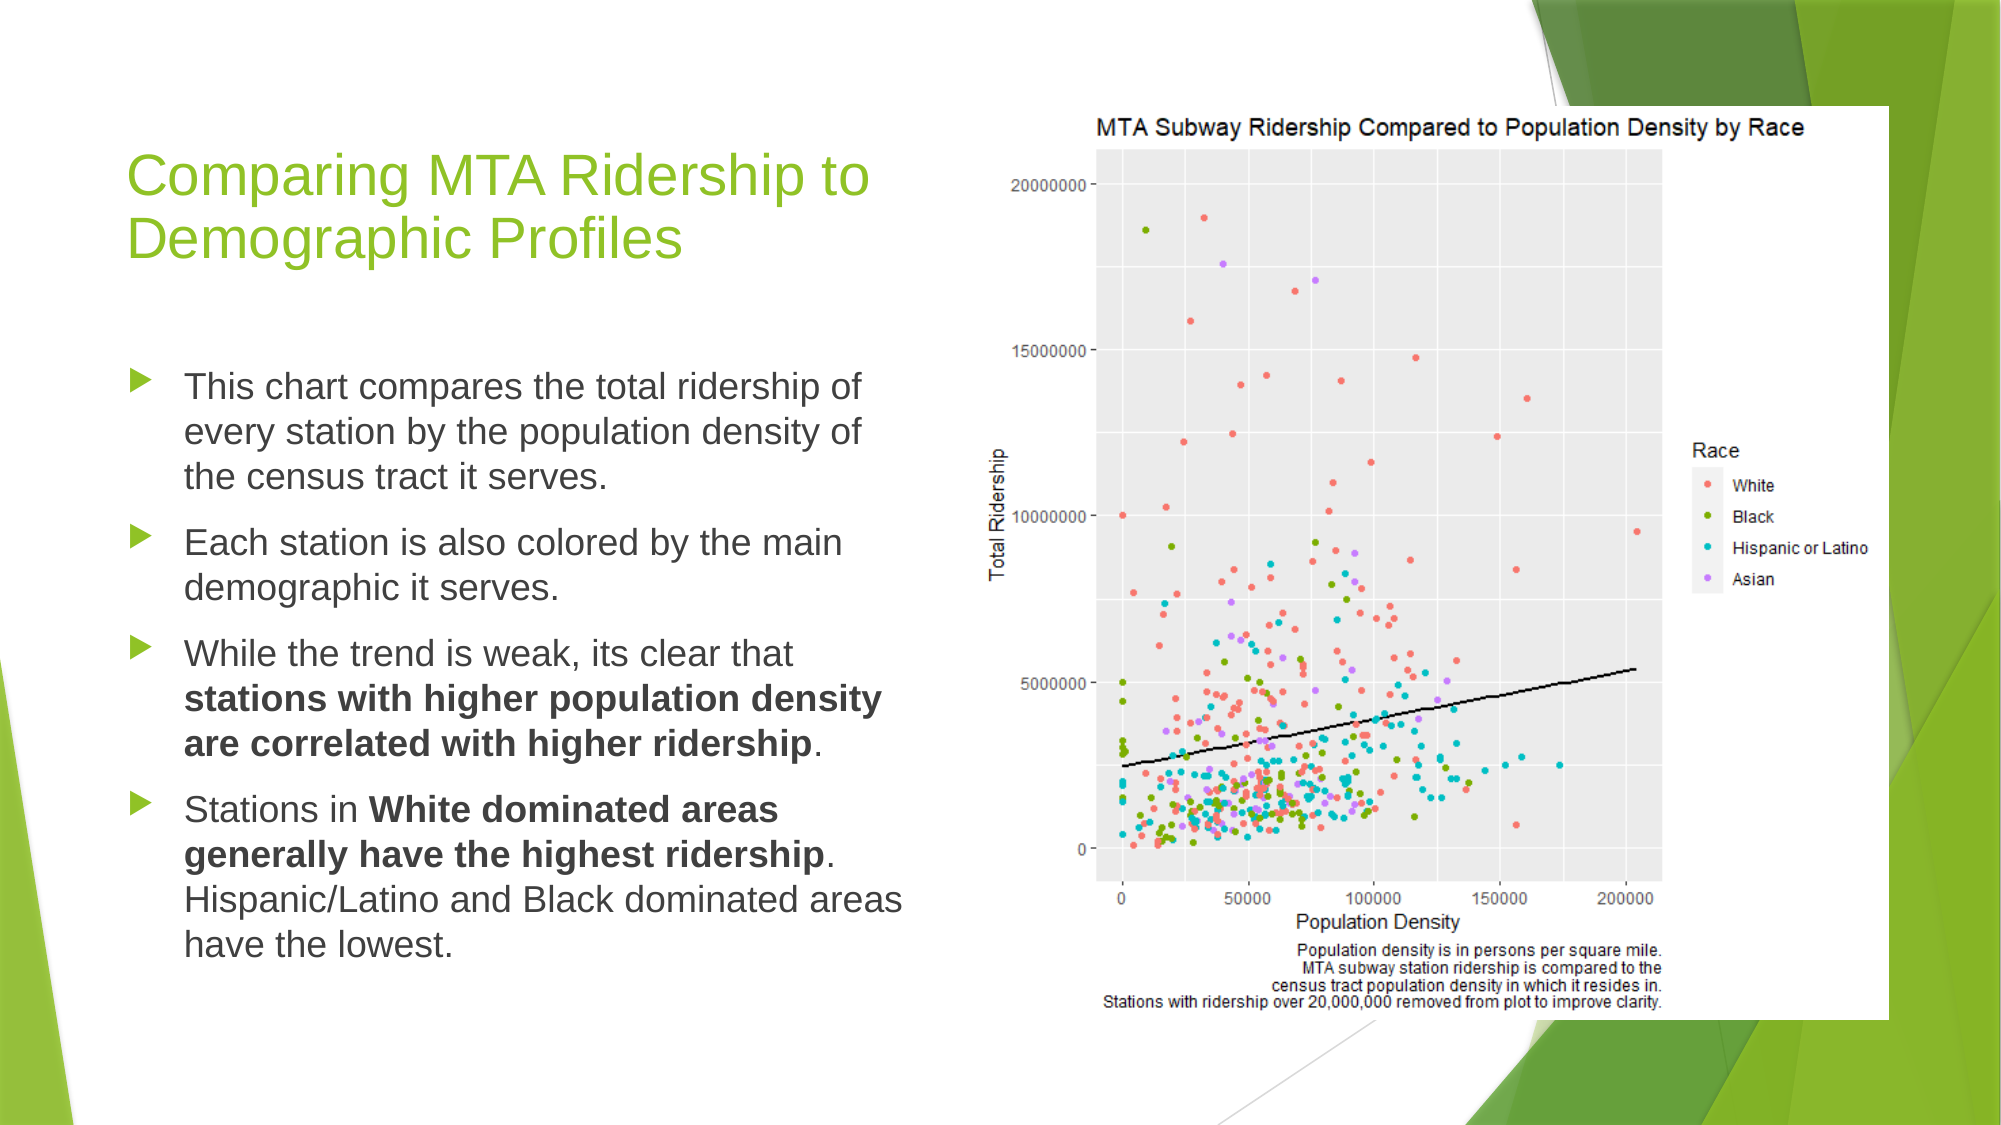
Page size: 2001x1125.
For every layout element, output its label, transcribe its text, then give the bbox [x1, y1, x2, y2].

list This chart compares the total ridership of every station by the population density of the census tract it serves. Each station is also colored by the main demographic it serves. While the trend is weak, its clear that stations with higher population density are correlated with higher ridership. Stations in White dominated areas generally have the highest ridership. Hispanic/Latino and Black dominated areas have the lowest. [112, 354, 932, 1040]
title Comparing MTA Ridership to Demographic Profiles [111, 99, 978, 317]
picture [976, 105, 1890, 1020]
